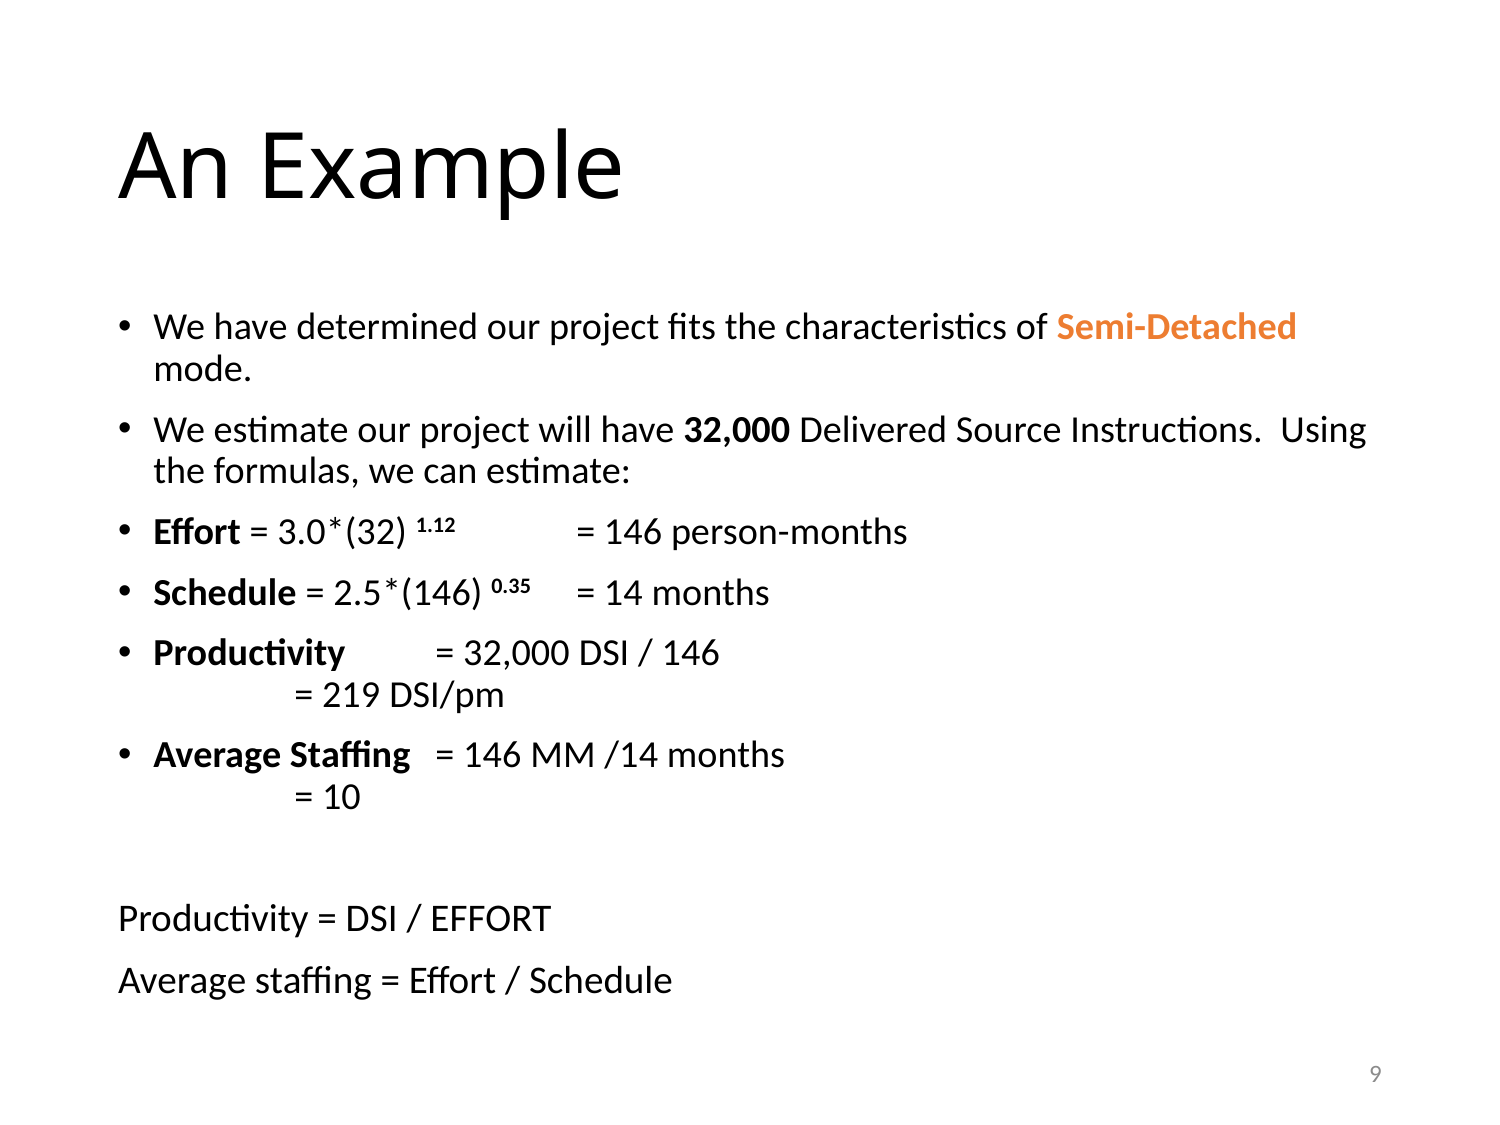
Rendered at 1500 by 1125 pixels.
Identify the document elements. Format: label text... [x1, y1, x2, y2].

list We have determined our project fits the characteristics of Semi-Detached mode. We estimate our project will have 32,000 Delivered Source Instructions. Using the formulas, we can estimate: Effort = 3.0*(32) 1.12 = 146 person-months Schedule = 2.5*(146) 0.35 = 14 months Productivity = 32,000 DSI / 146 = 219 DSI/pm Average Staffing = 146 MM /14 months = 10 Productivity = DSI / EFFORT Average staffing = Effort / Schedule [103, 299, 1397, 1014]
title An Example [103, 59, 1397, 278]
slide_number 9 [1059, 1042, 1397, 1103]
